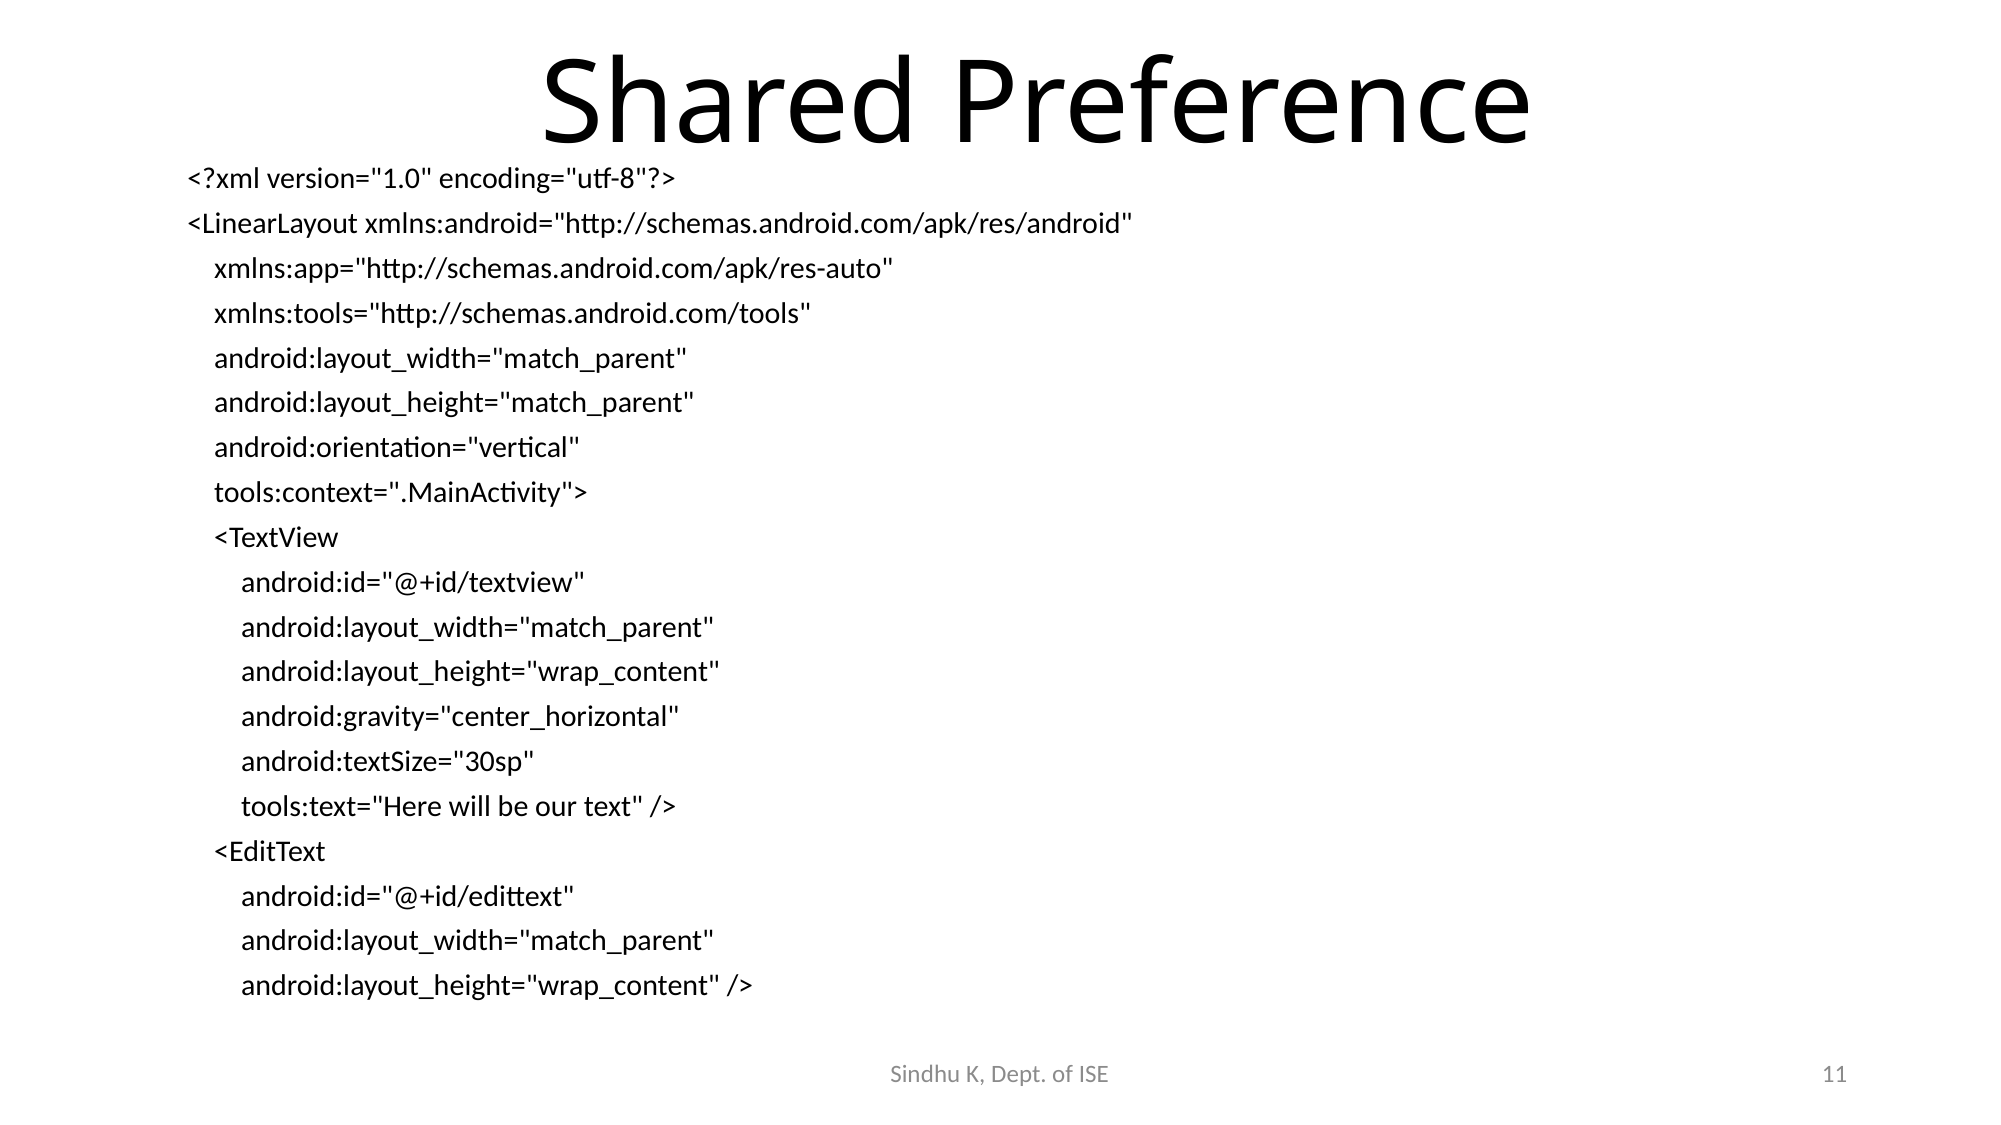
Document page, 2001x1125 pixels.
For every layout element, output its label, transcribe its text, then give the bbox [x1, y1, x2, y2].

subtitle <?xml version="1.0" encoding="utf-8"?> <LinearLayout xmlns:android="http://schemas.android.com/apk/res/android" xmlns:app="http://schemas.android.com/apk/res-auto" xmlns:tools="http://schemas.android.com/tools" android:layout_width="match_parent" android:layout_height="match_parent" android:orientation="vertical" tools:context=".MainActivity"> <TextView android:id="@+id/textview" android:layout_width="match_parent" android:layout_height="wrap_content" android:gravity="center_horizontal" android:textSize="30sp" tools:text="Here will be our text" /> <EditText android:id="@+id/edittext" android:layout_width="match_parent" android:layout_height="wrap_content" /> [172, 155, 1903, 1056]
title Shared Preference [172, 35, 1903, 155]
slide_number 11 [1412, 1042, 1863, 1103]
footer Sindhu K, Dept. of ISE [662, 1042, 1338, 1103]
